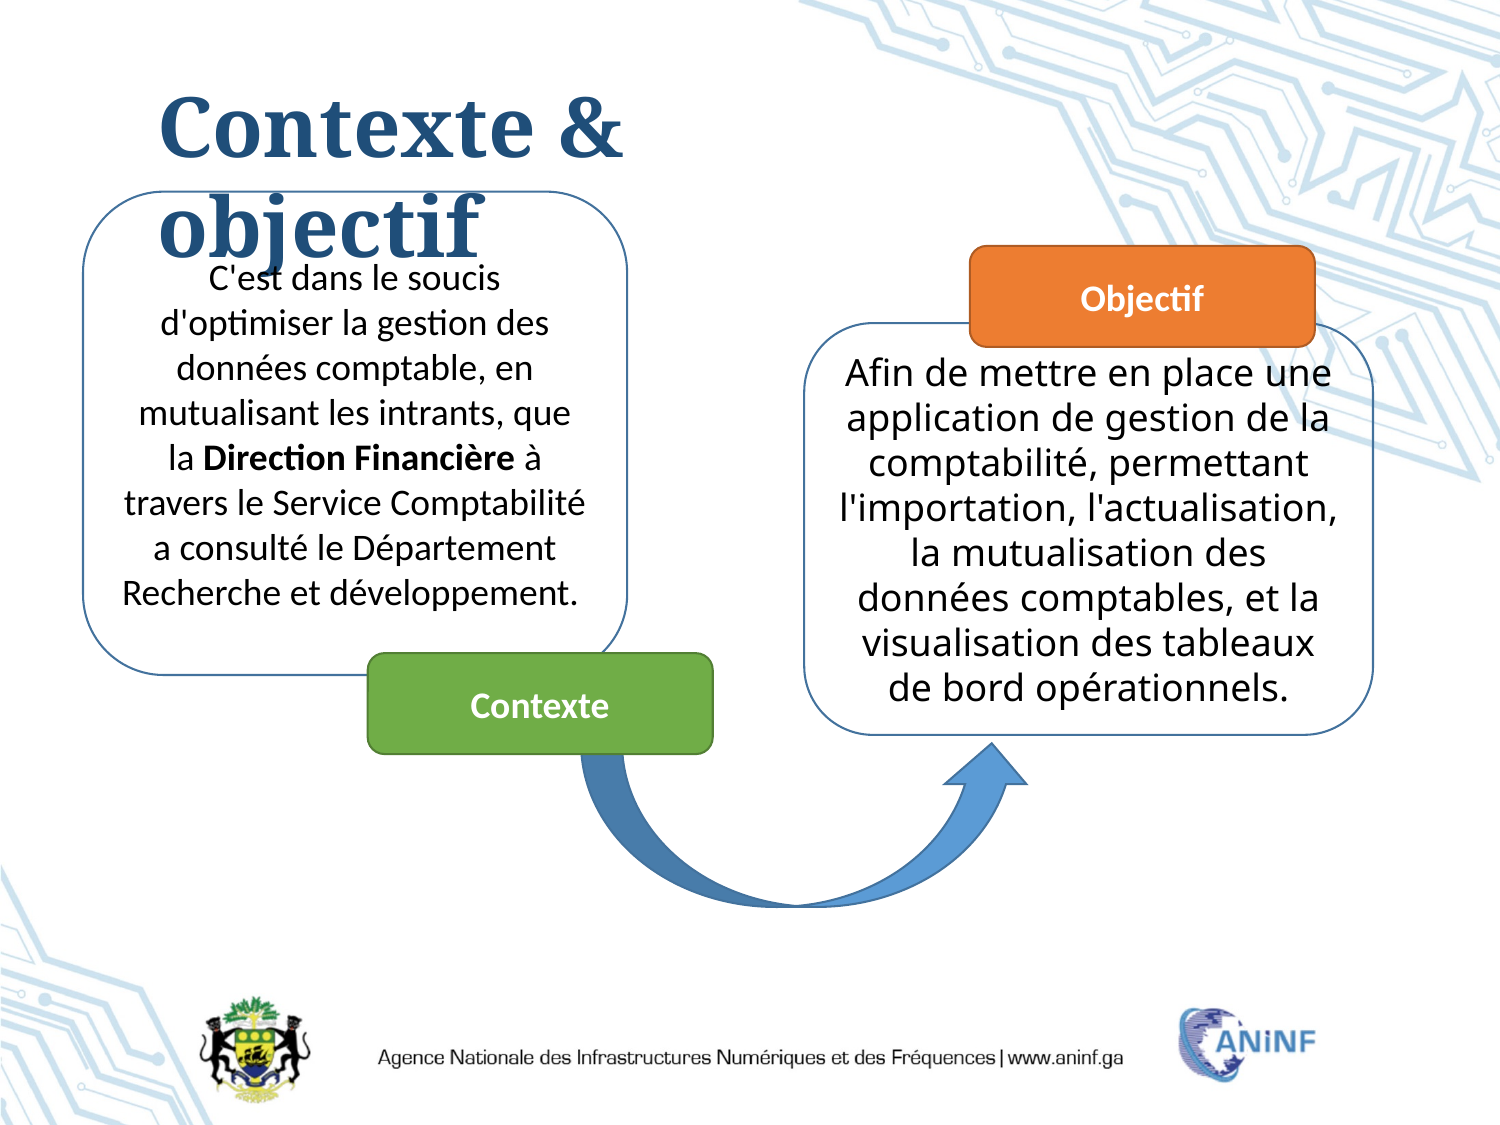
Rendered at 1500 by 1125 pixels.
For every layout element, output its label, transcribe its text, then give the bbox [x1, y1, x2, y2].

text_box [580, 741, 1029, 909]
text_box Contexte & objectif [142, 66, 967, 282]
picture [0, 0, 1500, 1125]
text_box Afin de mettre en place une application de gestion de la comptabilité, permettant l'importation, l'actualisation, la mutualisation des données comptables, et la visualisation des tableaux de bord opérationnels. [803, 322, 1375, 736]
text_box Objectif [968, 244, 1316, 348]
text_box Contexte [366, 652, 714, 756]
text_box C'est dans le soucis d'optimiser la gestion des données comptable, en mutualisant les intrants, que la Direction Financière à travers le Service Comptabilité a consulté le Département Recherche et développement. [81, 190, 629, 677]
